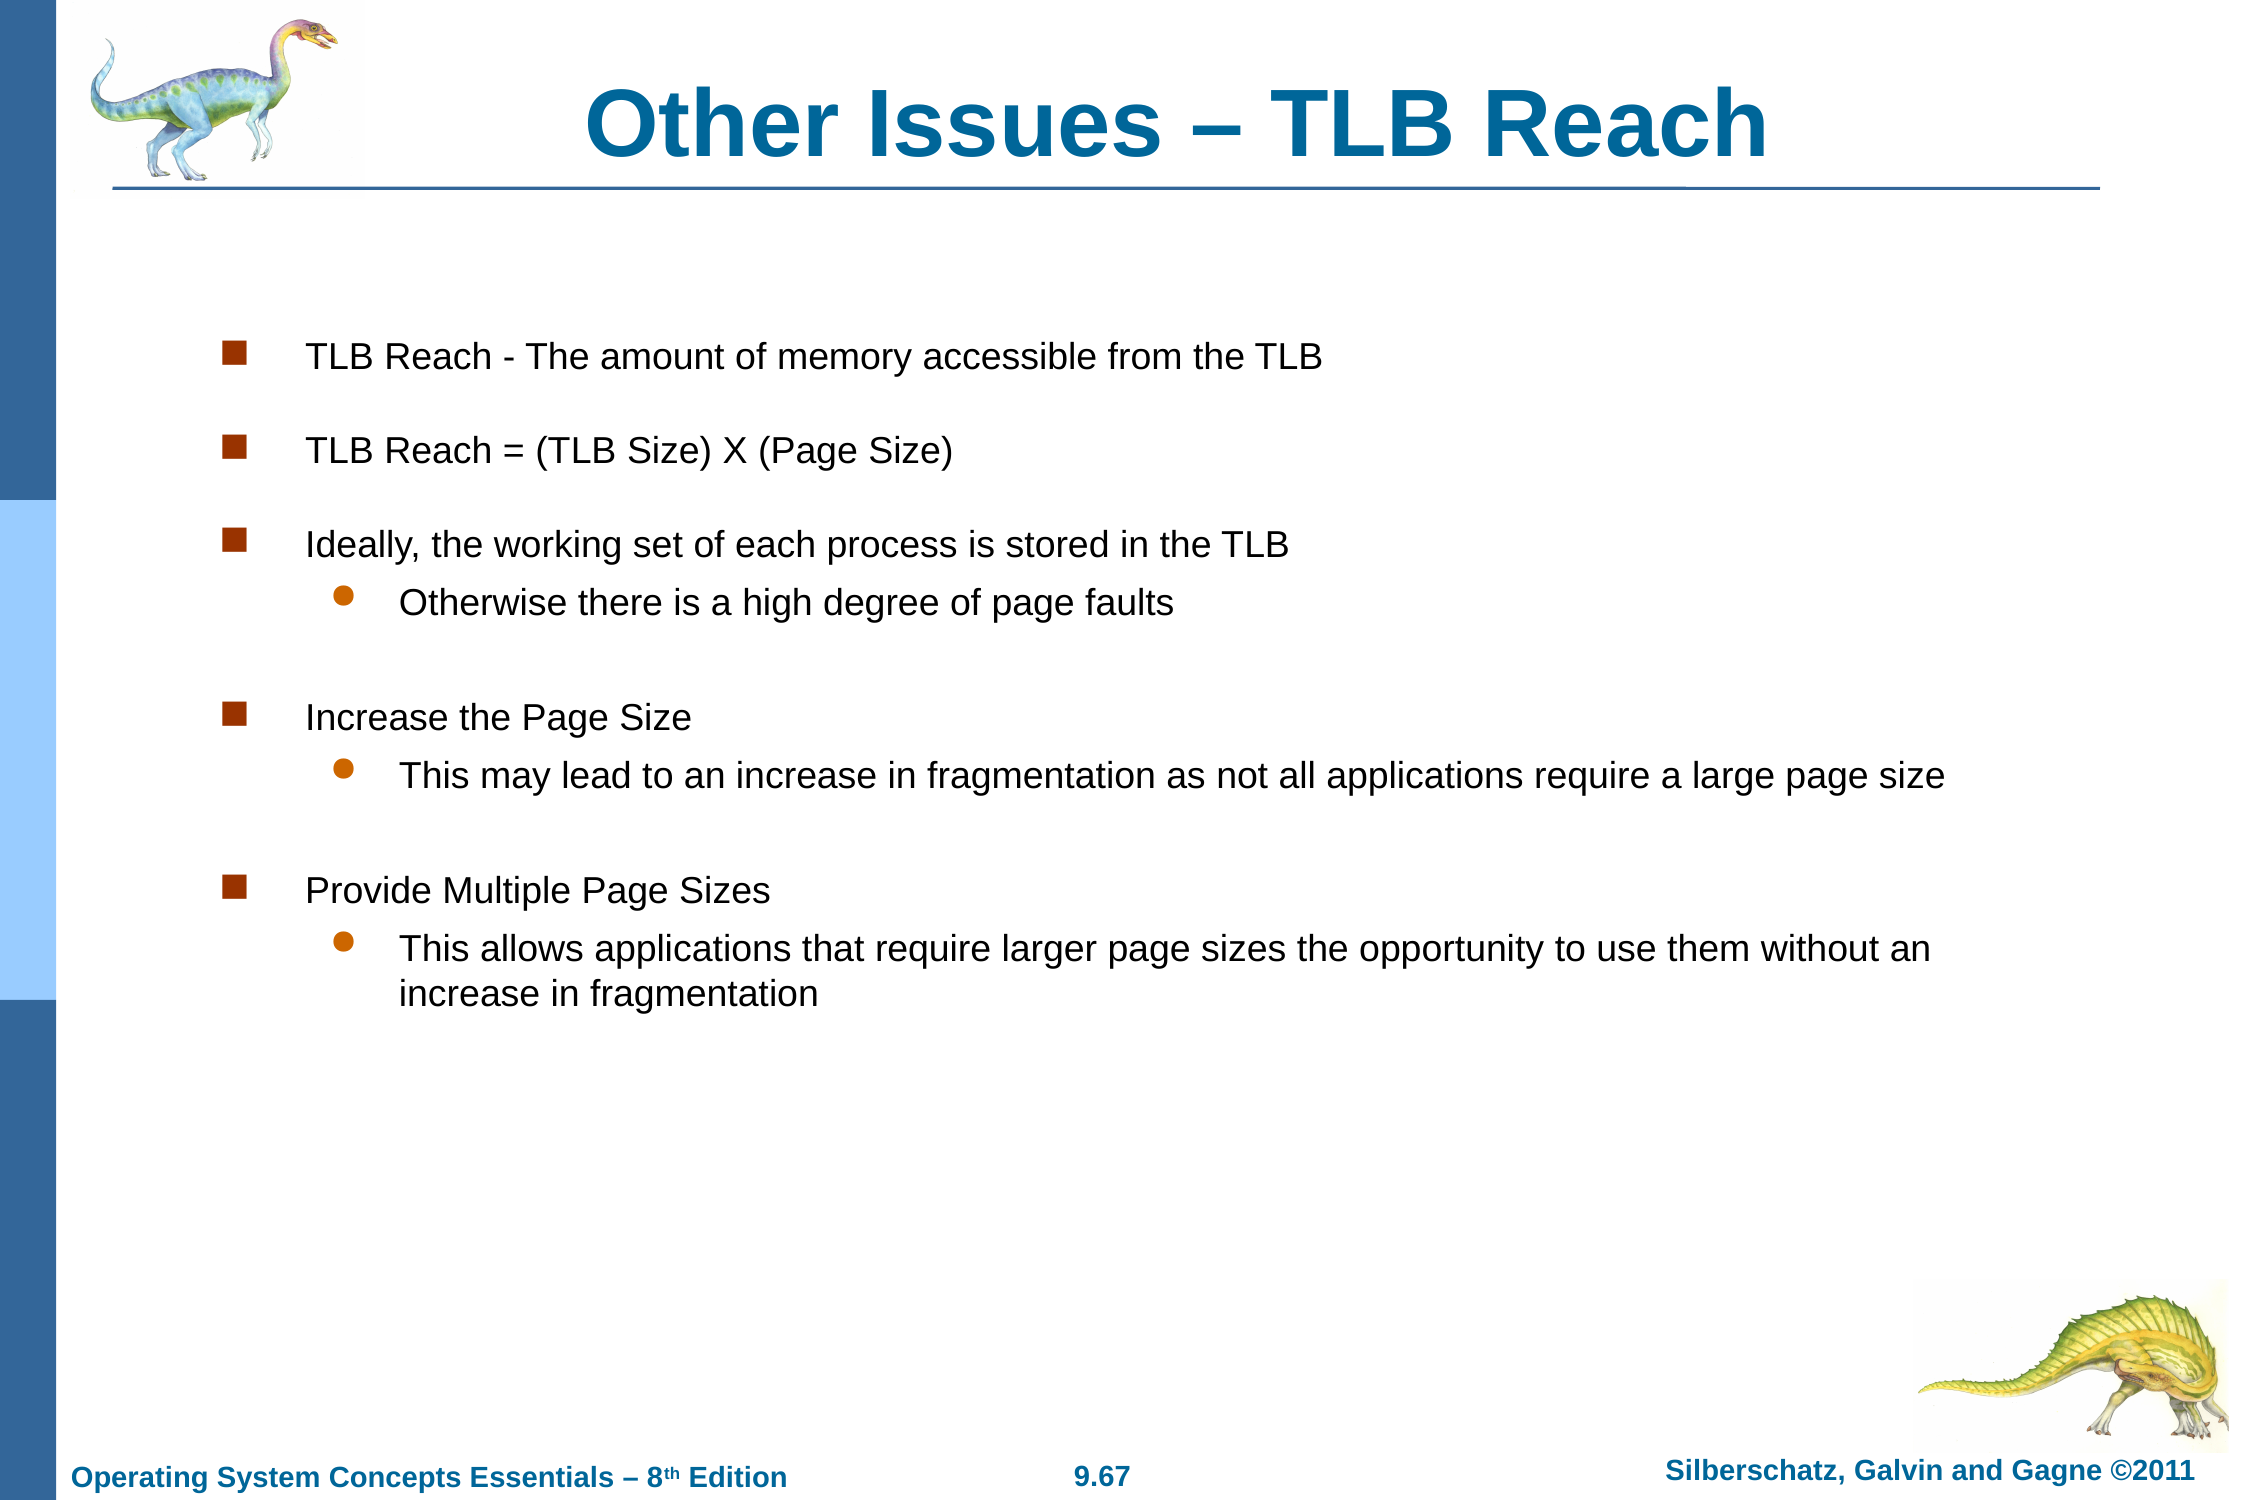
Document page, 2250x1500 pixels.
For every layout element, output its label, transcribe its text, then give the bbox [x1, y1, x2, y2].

title Other Issues – TLB Reach [243, 60, 2138, 187]
list TLB Reach - The amount of memory accessible from the TLB TLB Reach = (TLB Size) X (Page Size) Ideally, the working set of each process is stored in the TLB Otherwise there is a high degree of page faults Increase the Page Size This may lead to an increase in fragmentation as not all applications require a large page size Provide Multiple Page Sizes This allows applications that require larger page sizes the opportunity to use them without an increase in fragmentation [203, 321, 2082, 1288]
picture [70, 0, 365, 199]
picture [1913, 1279, 2229, 1453]
